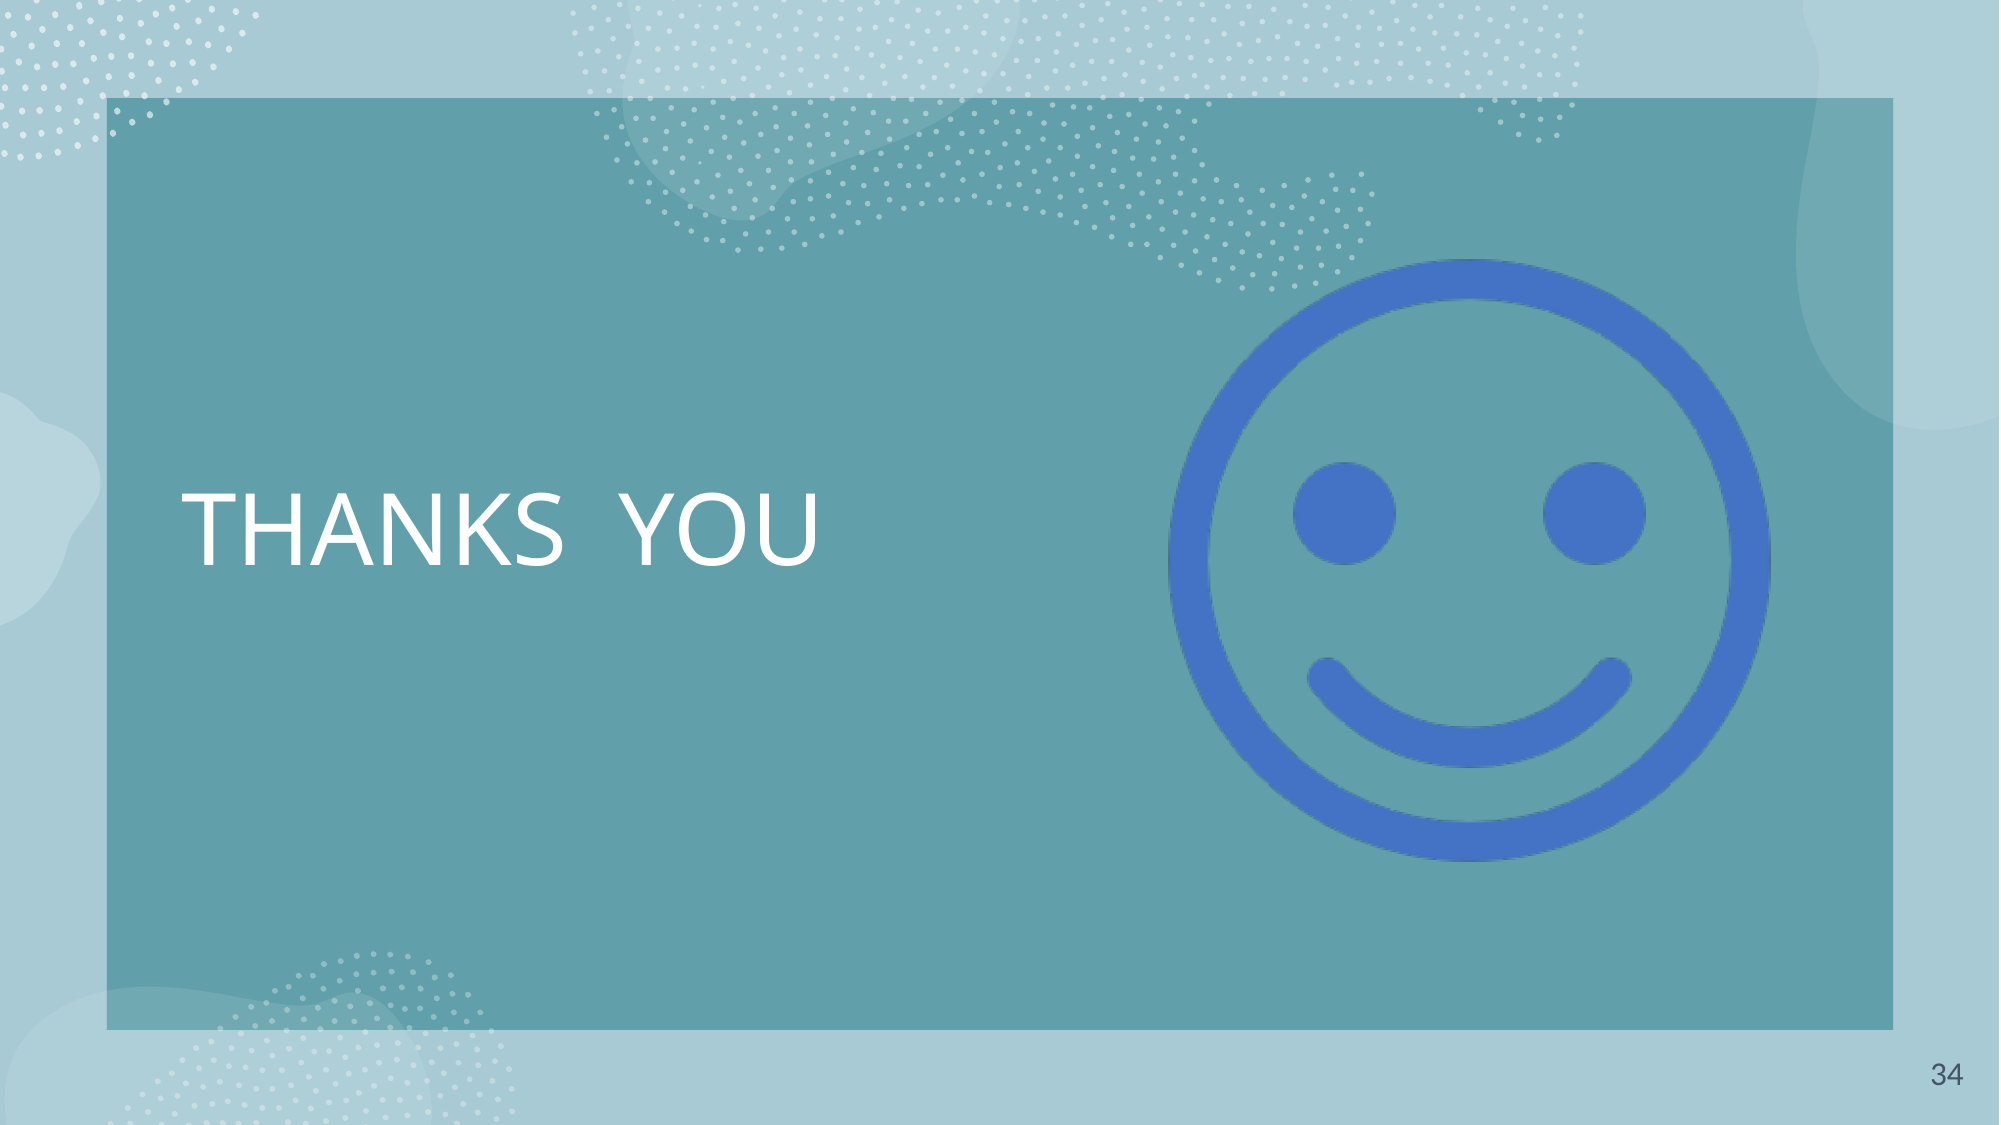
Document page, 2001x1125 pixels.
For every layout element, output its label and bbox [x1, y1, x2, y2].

text_box [0, 0, 2000, 1125]
